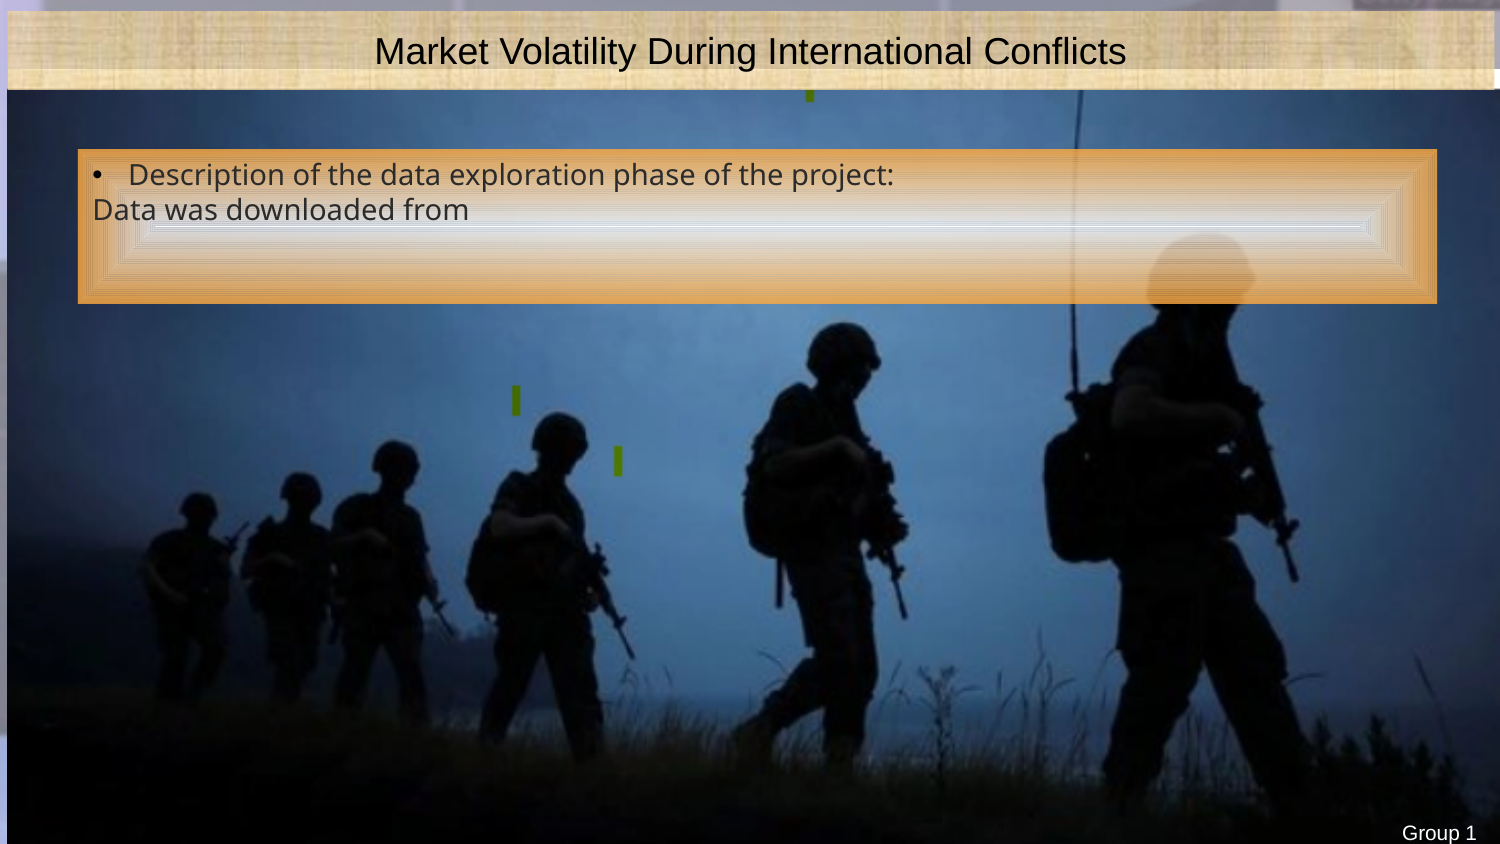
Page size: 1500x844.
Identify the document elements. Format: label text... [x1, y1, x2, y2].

subtitle Market Volatility During International Conflicts [7, 11, 1495, 68]
picture [0, 0, 1500, 844]
